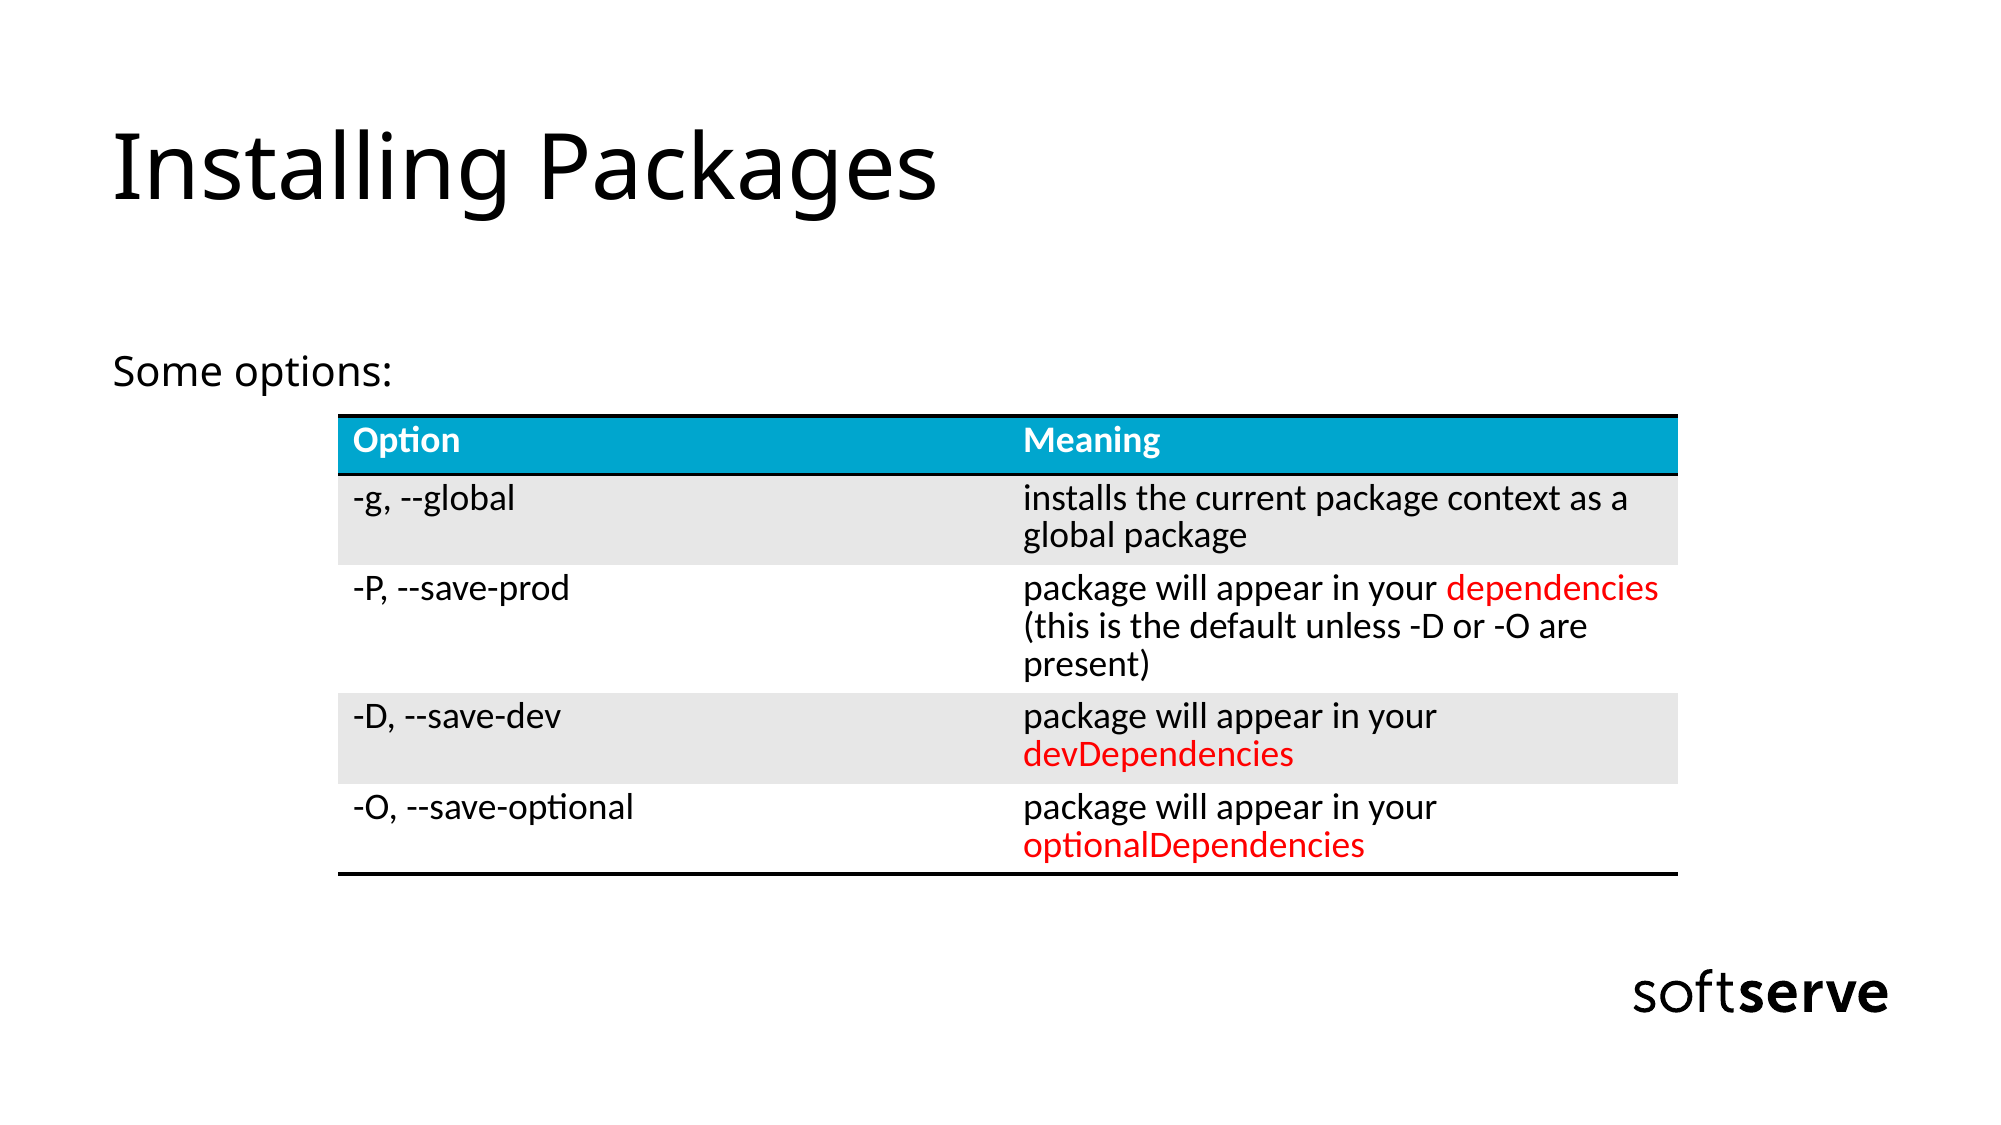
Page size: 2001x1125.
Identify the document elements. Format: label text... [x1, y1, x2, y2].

title Installing Packages [112, 112, 1888, 225]
table_cell installs the current package context as a global package [1008, 476, 1678, 565]
table_header Meaning [1008, 418, 1678, 473]
table_cell -P, --save-prod [338, 565, 1008, 693]
table_cell package will appear in your optionalDependencies [1008, 784, 1678, 872]
table_cell -g, --global [338, 476, 1008, 565]
table_cell -O, --save-optional [338, 784, 1008, 872]
table_cell -D, --save-dev [338, 693, 1008, 784]
table_cell package will appear in your dependencies (this is the default unless -D or -O are present) [1008, 565, 1678, 693]
list Some options: [112, 337, 1888, 900]
table_header Option [338, 418, 1008, 473]
table_cell package will appear in your devDependencies [1008, 693, 1678, 784]
